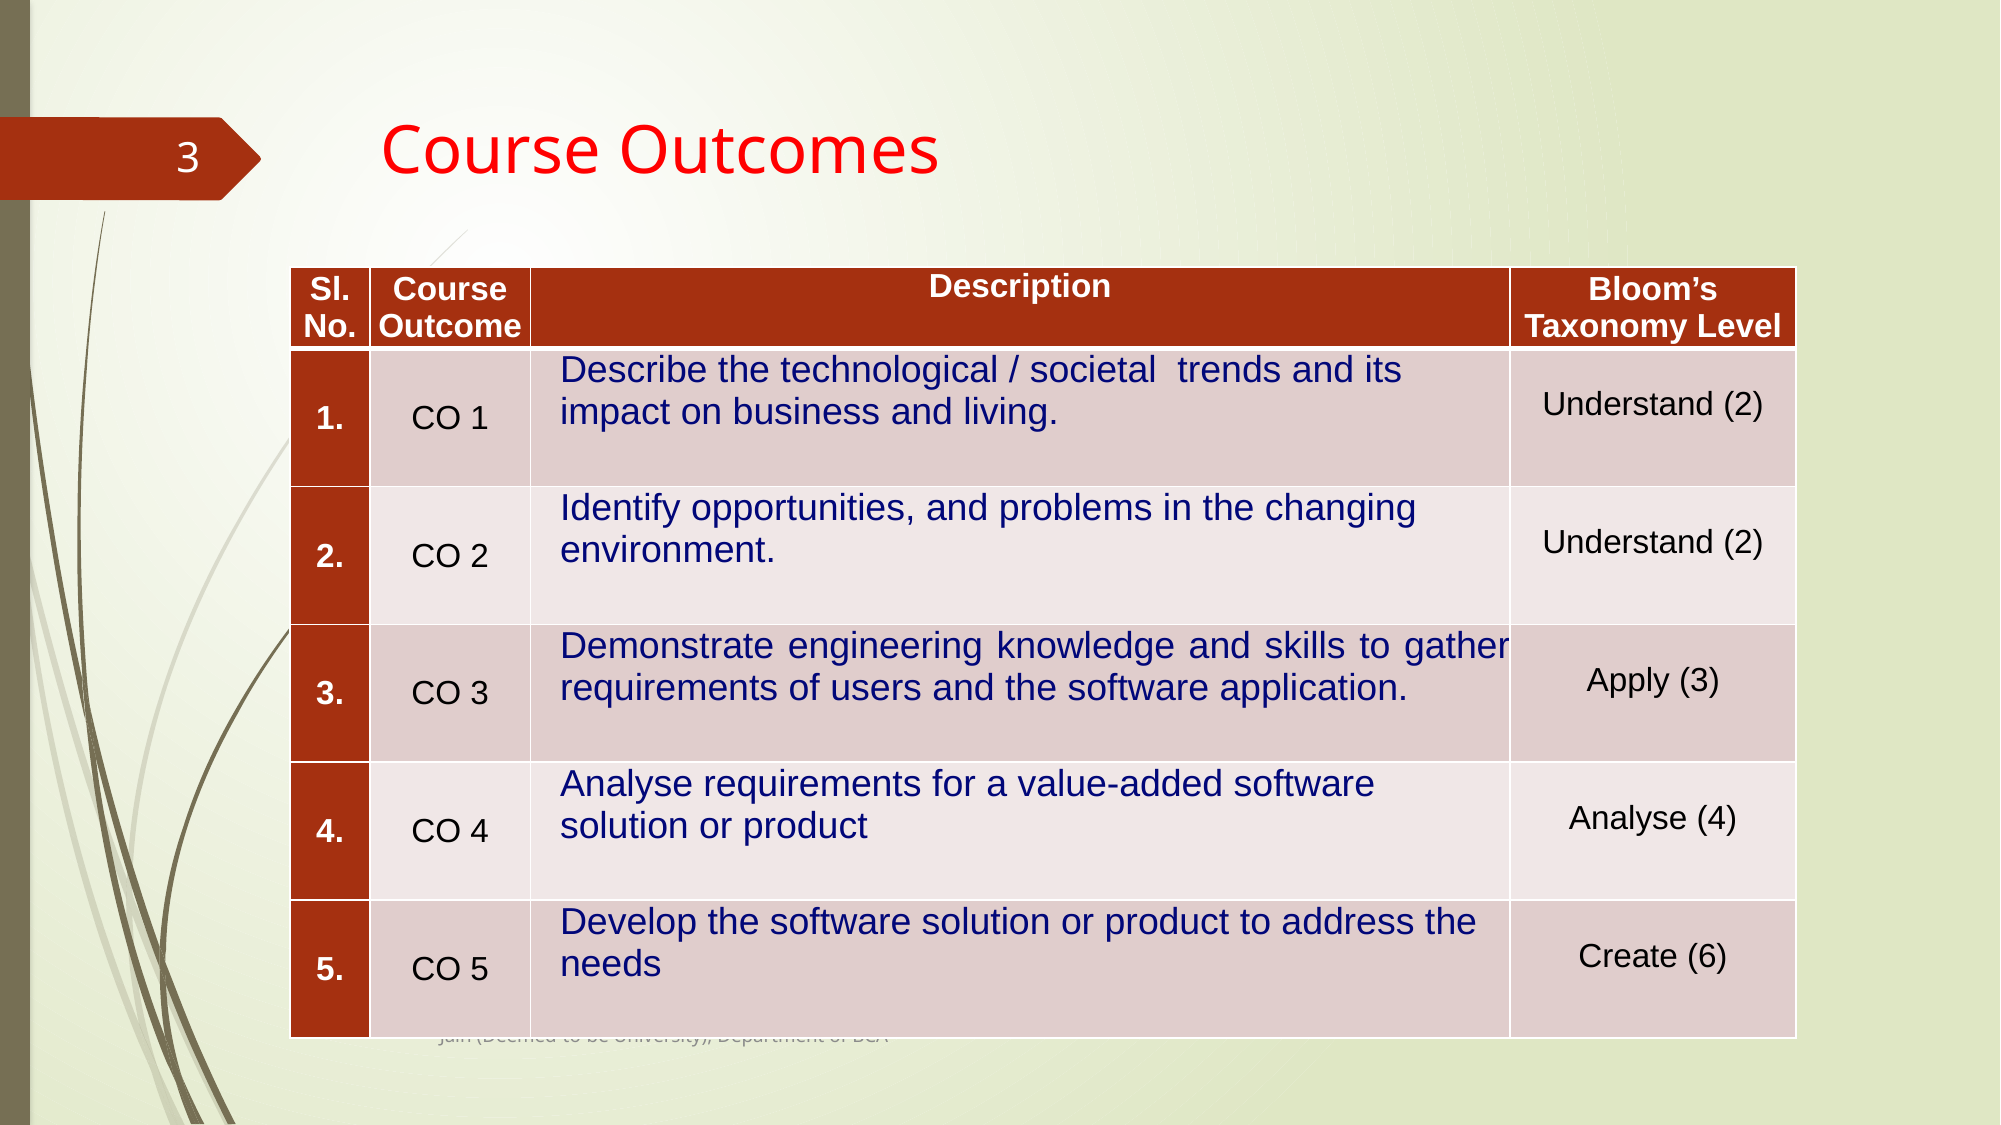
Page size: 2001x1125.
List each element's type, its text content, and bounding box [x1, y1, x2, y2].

table_cell Understand (2) [1511, 351, 1795, 486]
table_cell CO 2 [371, 487, 530, 624]
table_cell Analyse requirements for a value-added software solution or product [531, 763, 1509, 899]
table_header Sl. No. [291, 268, 369, 346]
table_cell Identify opportunities, and problems in the changing environment. [531, 487, 1509, 624]
table_cell Analyse (4) [1511, 763, 1795, 899]
table_header Description [531, 268, 1509, 346]
table_cell CO 3 [371, 625, 530, 761]
table_header Bloom’s Taxonomy Level [1511, 268, 1795, 346]
table_cell 2. [291, 487, 369, 624]
table_cell Create (6) [1511, 901, 1795, 1037]
table_cell 3. [291, 625, 369, 761]
table_cell Understand (2) [1511, 487, 1795, 624]
table_cell CO 4 [371, 763, 530, 899]
table_cell 1. [291, 351, 369, 486]
slide_number 3 [87, 129, 216, 190]
table_cell Demonstrate engineering knowledge and skills to gather requirements of users and the software application. [531, 625, 1509, 761]
table_cell Develop the software solution or product to address the needs [531, 901, 1509, 1037]
list Course Outcomes [365, 99, 1000, 213]
table_cell CO 5 [371, 901, 530, 1037]
table_header Course Outcome [371, 268, 530, 346]
table_cell 5. [291, 901, 369, 1037]
footer Jain (Deemed-to-be University), Department of BCA [424, 1039, 1675, 1067]
table_cell Describe the technological / societal trends and its impact on business and living. [531, 351, 1509, 486]
table_cell Apply (3) [1511, 625, 1795, 761]
table_cell CO 1 [371, 351, 530, 486]
table_cell 4. [291, 763, 369, 899]
